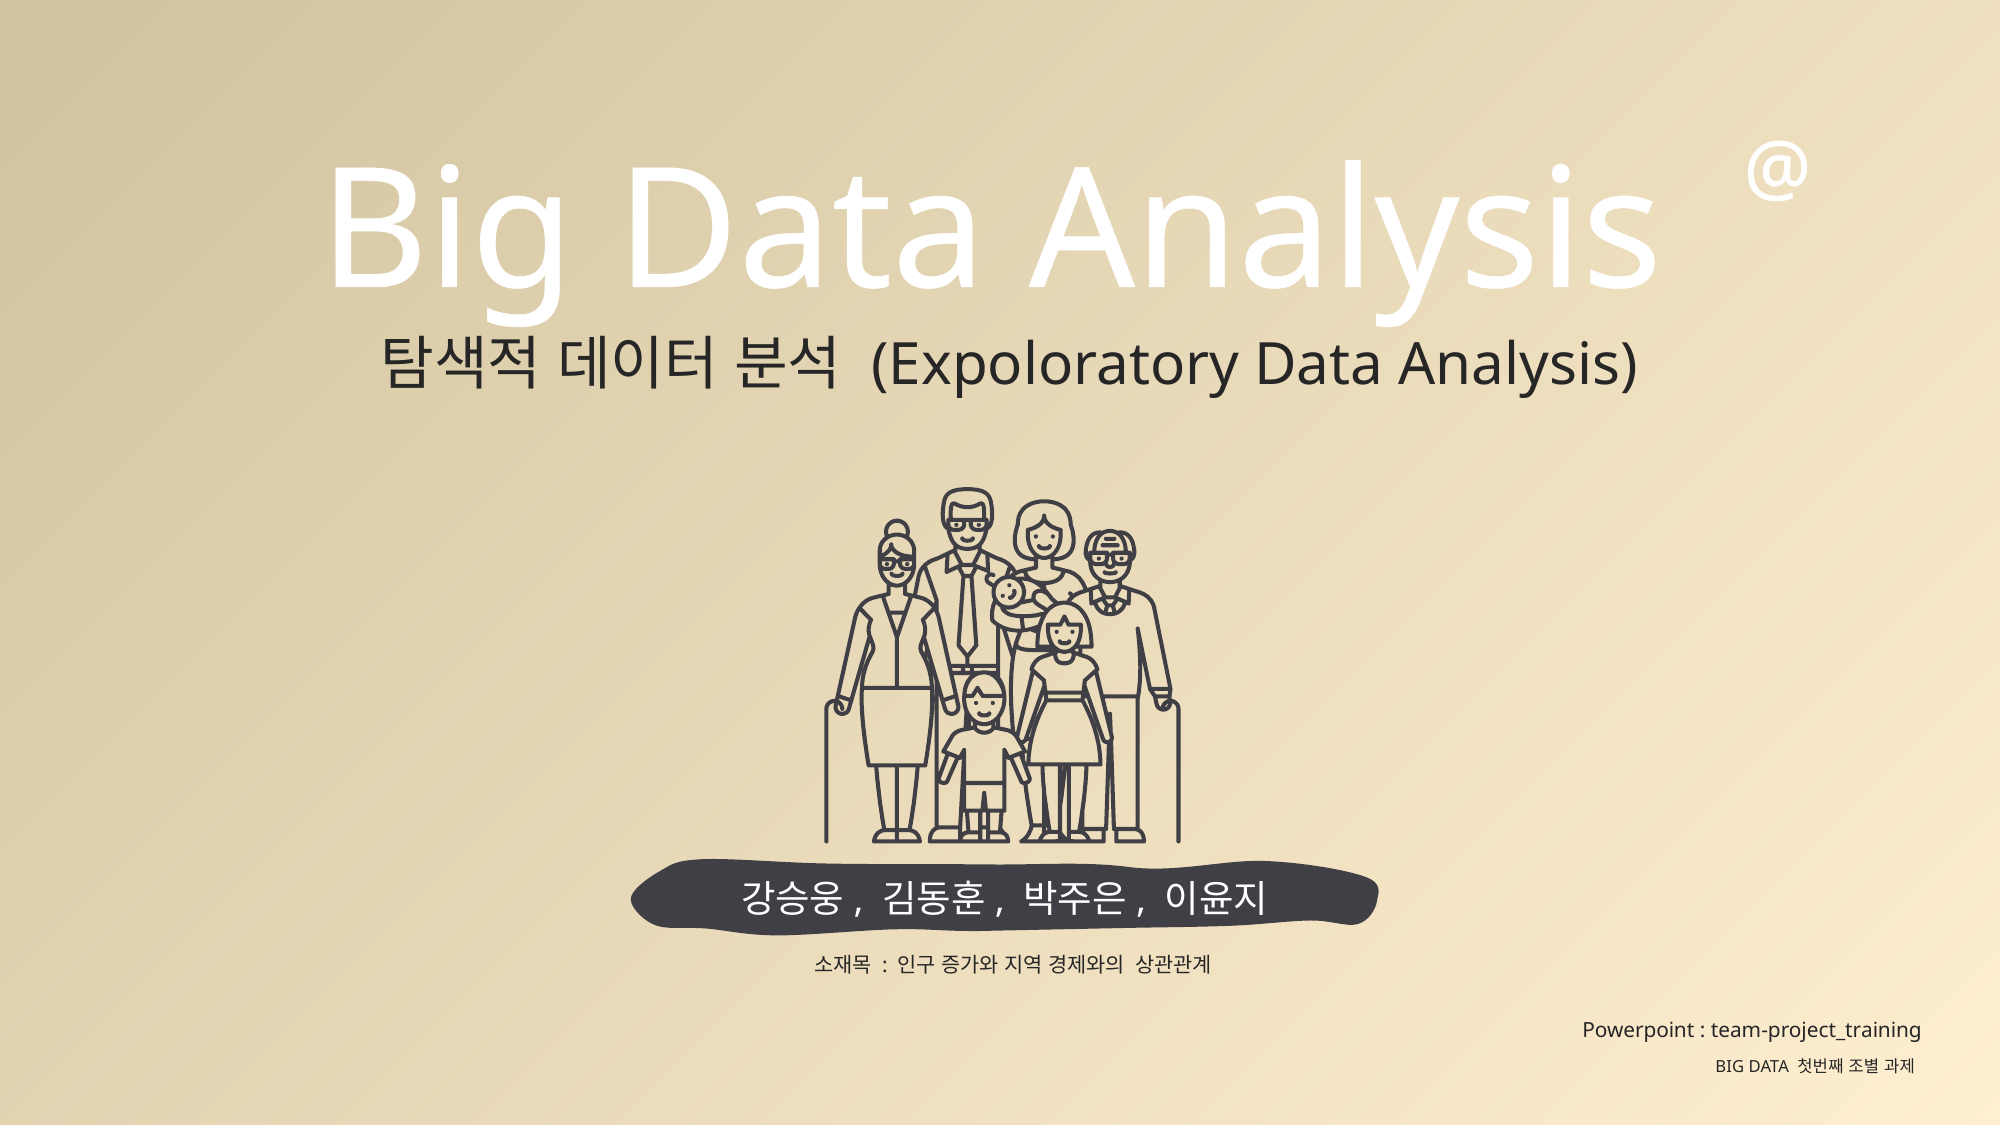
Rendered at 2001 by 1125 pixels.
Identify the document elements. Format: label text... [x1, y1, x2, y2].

text_box 강승웅, 김동훈, 박주은, 이윤지 [629, 857, 1380, 937]
text_box Powerpoint : team-project_training [1567, 1008, 1937, 1049]
text_box BIG DATA 첫번째 조별 과제 [1700, 1048, 1930, 1083]
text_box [139, 111, 1844, 330]
text_box 소재목 : 인구 증가와 지역 경제와의 상관관계 [799, 944, 1227, 985]
text_box 탐색적 데이터 분석 (Expoloratory Data Analysis) [365, 330, 1653, 404]
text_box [824, 487, 1181, 844]
